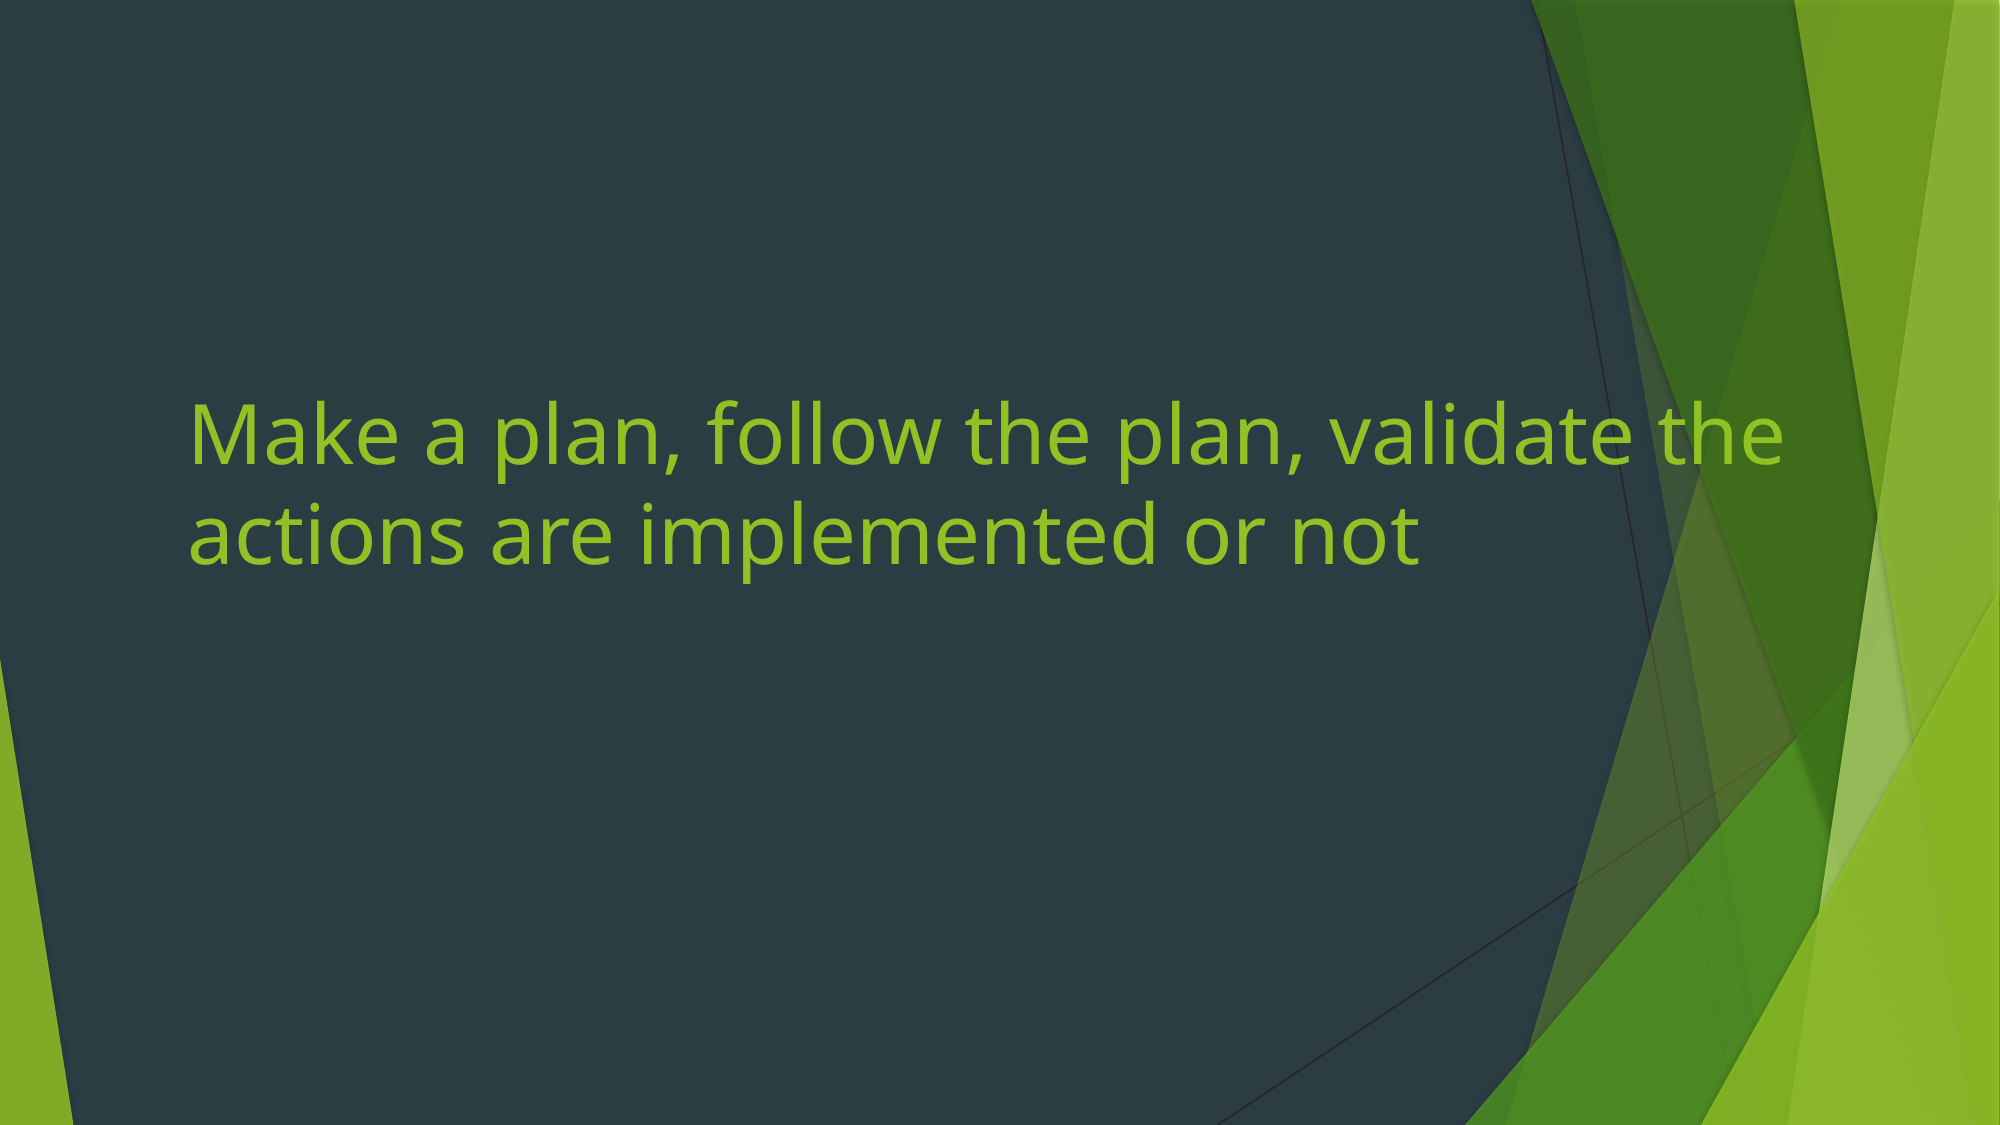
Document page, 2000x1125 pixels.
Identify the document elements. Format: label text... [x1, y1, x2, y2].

title Make a plan, follow the plan, validate the actions are implemented or not [172, 373, 1803, 705]
